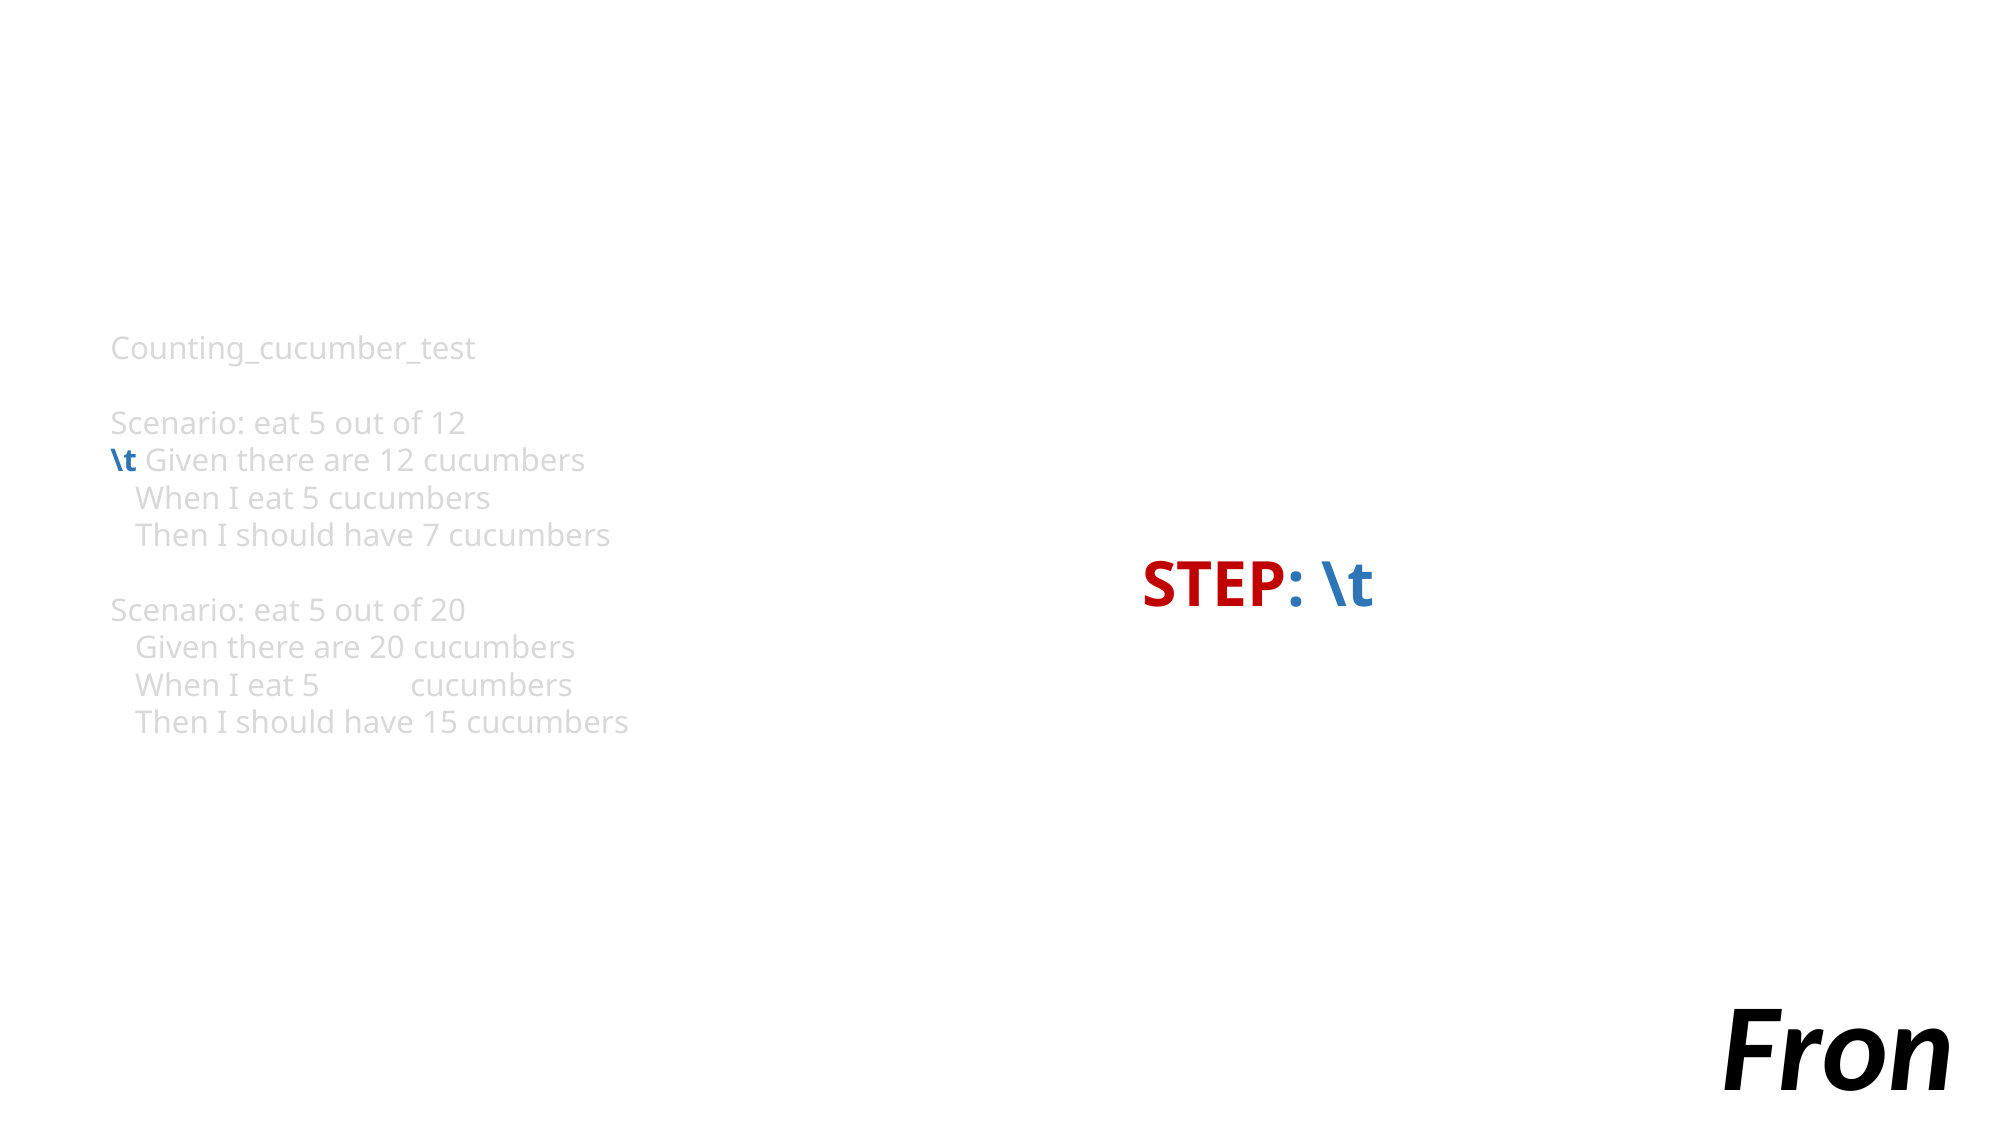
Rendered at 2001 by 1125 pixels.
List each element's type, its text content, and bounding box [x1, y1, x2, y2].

text_box Counting_cucumber_test Scenario: eat 5 out of 12 \t Given there are 12 cucumbers When I eat 5 cucumbers Then I should have 7 cucumbers Scenario: eat 5 out of 20 Given there are 20 cucumbers When I eat 5 cucumbers Then I should have 15 cucumbers [95, 320, 973, 748]
text_box Fron [1707, 958, 2000, 1124]
text_box STEP: \t [1127, 536, 2000, 627]
